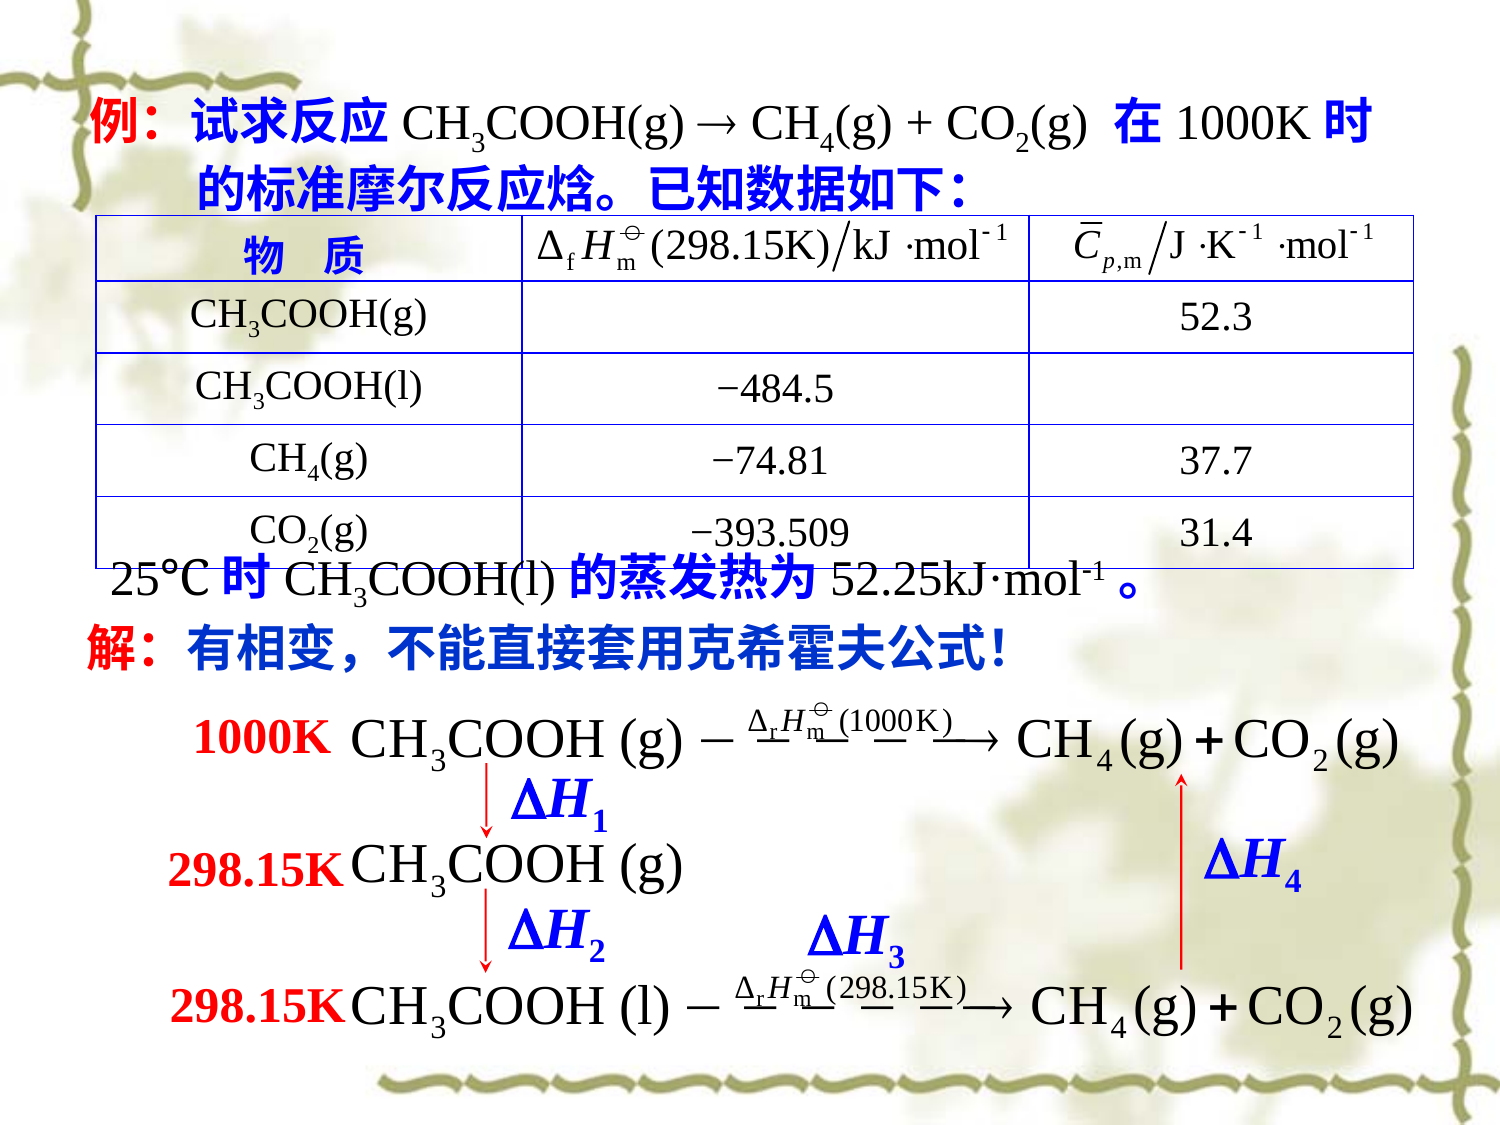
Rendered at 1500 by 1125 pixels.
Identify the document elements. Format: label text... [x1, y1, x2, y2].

table_cell CH3COOH(l) [97, 354, 521, 424]
table_cell 37.7 [1030, 425, 1413, 496]
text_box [152, 685, 1423, 1053]
text_box 例：试求反应CH3COOH(g)  CH4(g) + CO2(g) 在1000K时的标准摩尔反应焓。已知数据如下： [74, 82, 1413, 226]
text_box 25℃时CH3COOH(l)的蒸发热为52.25kJ·mol1。 [95, 537, 1413, 609]
table_cell [1030, 354, 1413, 424]
table_cell [523, 282, 1028, 352]
table_header [1387, 216, 1413, 280]
table_cell CO2(g) [97, 497, 521, 537]
table_cell −74.81 [523, 425, 1028, 496]
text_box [1067, 213, 1385, 283]
table_header 物 质 [97, 216, 521, 280]
table_header [1022, 216, 1028, 280]
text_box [530, 212, 1018, 282]
text_box 解：有相变，不能直接套用克希霍夫公式！ [71, 609, 1458, 685]
table_cell CH3COOH(g) [97, 282, 521, 352]
table_cell CH4(g) [97, 425, 521, 496]
table_cell 52.3 [1030, 282, 1413, 352]
table_cell 31.4 [1030, 497, 1413, 537]
picture [0, 0, 1500, 1125]
table_cell −393.509 [523, 497, 1028, 537]
table_cell −484.5 [523, 354, 1028, 424]
table_header [1030, 216, 1063, 280]
